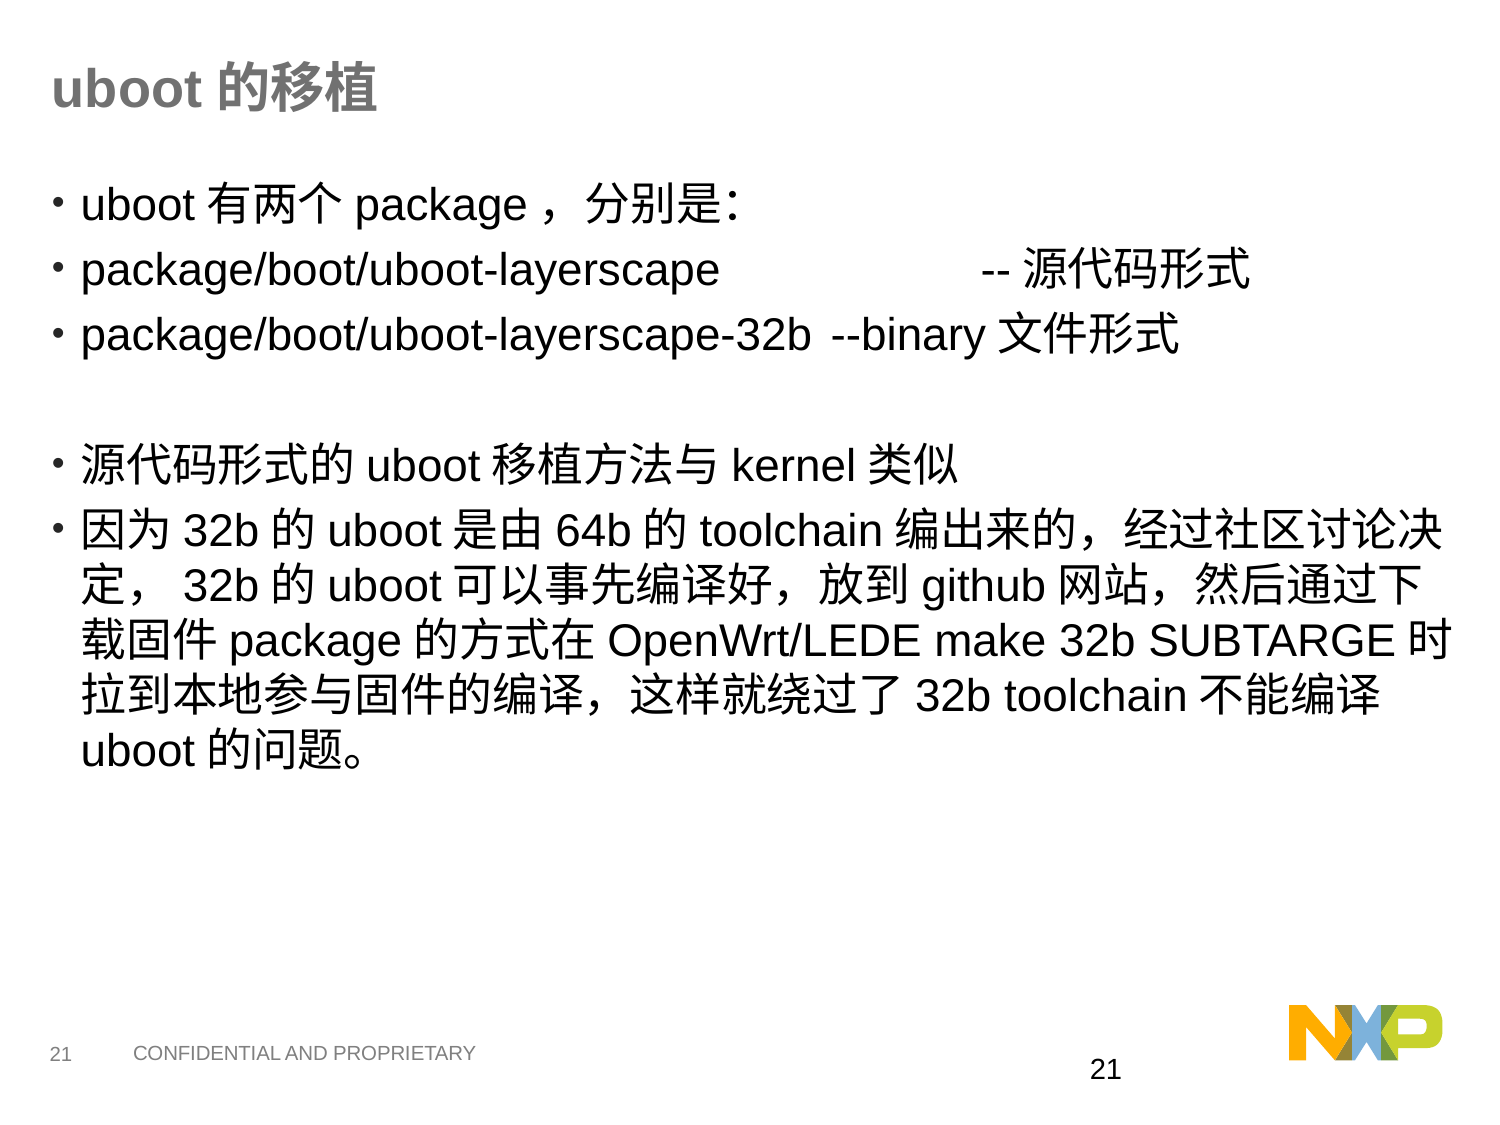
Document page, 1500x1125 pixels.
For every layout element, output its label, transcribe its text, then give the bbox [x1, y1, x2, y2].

slide_number 20 [1074, 1042, 1425, 1103]
list uboot有两个package，分别是： package/boot/uboot-layerscape --源代码形式 package/boot/uboot-layerscape-32b --binary文件形式 源代码形式的uboot移植方法与kernel类似 因为32b的uboot是由64b的toolchain编出来的，经过社区讨论决定，32b的uboot可以事先编译好，放到github网站，然后通过下载固件package的方式在OpenWrt/LEDE make 32b SUBTARGE时拉到本地参与固件的编译，这样就绕过了32b toolchain不能编译uboot的问题。 [36, 167, 1470, 933]
title uboot的移植 [36, 45, 1469, 154]
